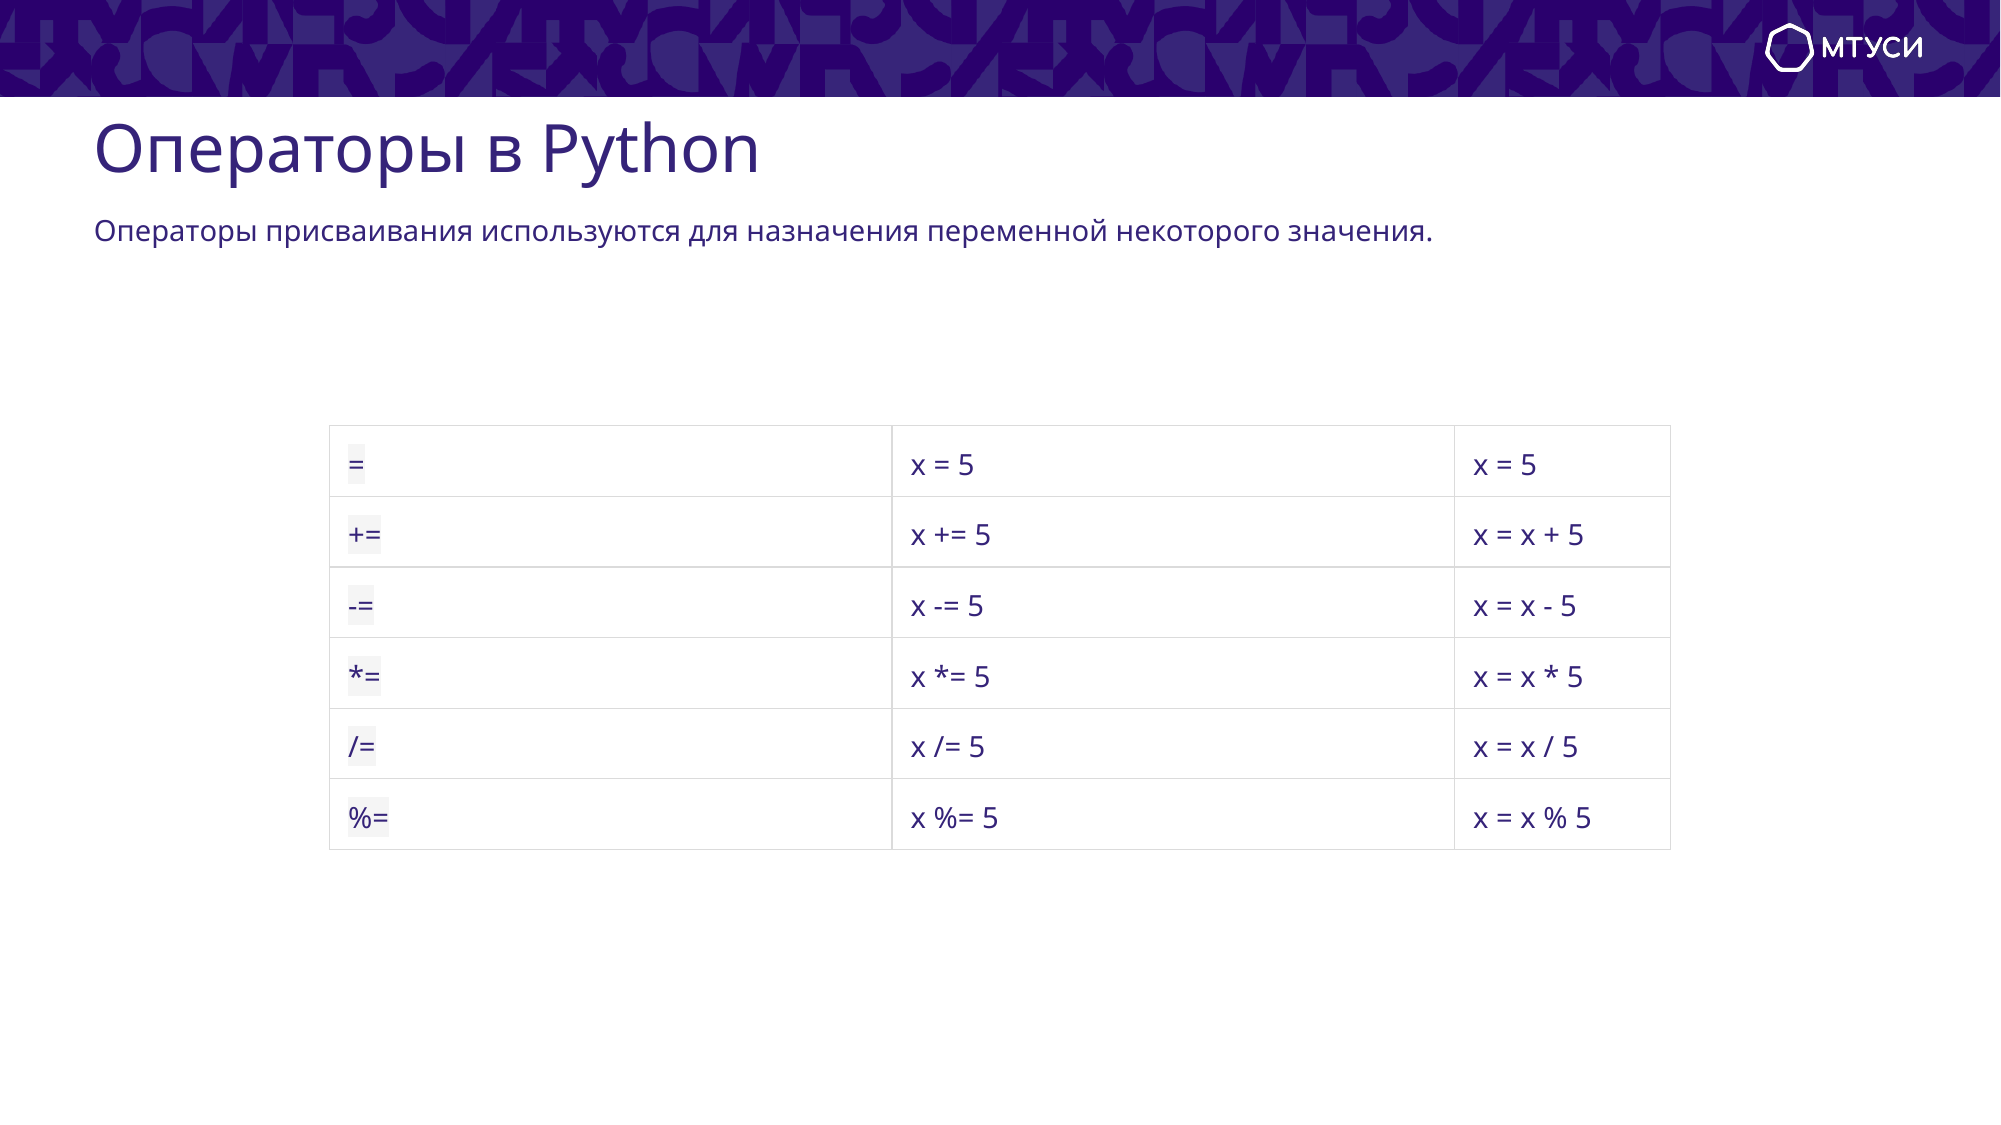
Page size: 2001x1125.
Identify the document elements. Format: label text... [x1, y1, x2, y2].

table_header x = 5 [1455, 426, 1670, 496]
table_cell *= [330, 638, 891, 708]
table_cell -= [330, 568, 891, 637]
table_cell x = x / 5 [1455, 709, 1670, 778]
table_cell /= [330, 709, 891, 778]
table_cell %= [330, 779, 891, 849]
table_cell x -= 5 [893, 568, 1454, 637]
table_cell x = x % 5 [1455, 779, 1670, 849]
title Операторы в Python [78, 98, 1921, 286]
table_cell x = x * 5 [1455, 638, 1670, 708]
table_cell x *= 5 [893, 638, 1454, 708]
picture [0, 0, 2001, 97]
table_cell x = x - 5 [1455, 568, 1670, 637]
table_header x = 5 [893, 426, 1454, 496]
table_cell x /= 5 [893, 709, 1454, 778]
table_cell x += 5 [893, 497, 1454, 566]
list Операторы присваивания используются для назначения переменной некоторого значения. [78, 208, 1871, 349]
table_cell x = x + 5 [1455, 497, 1670, 566]
table_cell += [330, 497, 891, 566]
table_header = [330, 426, 891, 496]
table_cell x %= 5 [893, 779, 1454, 849]
